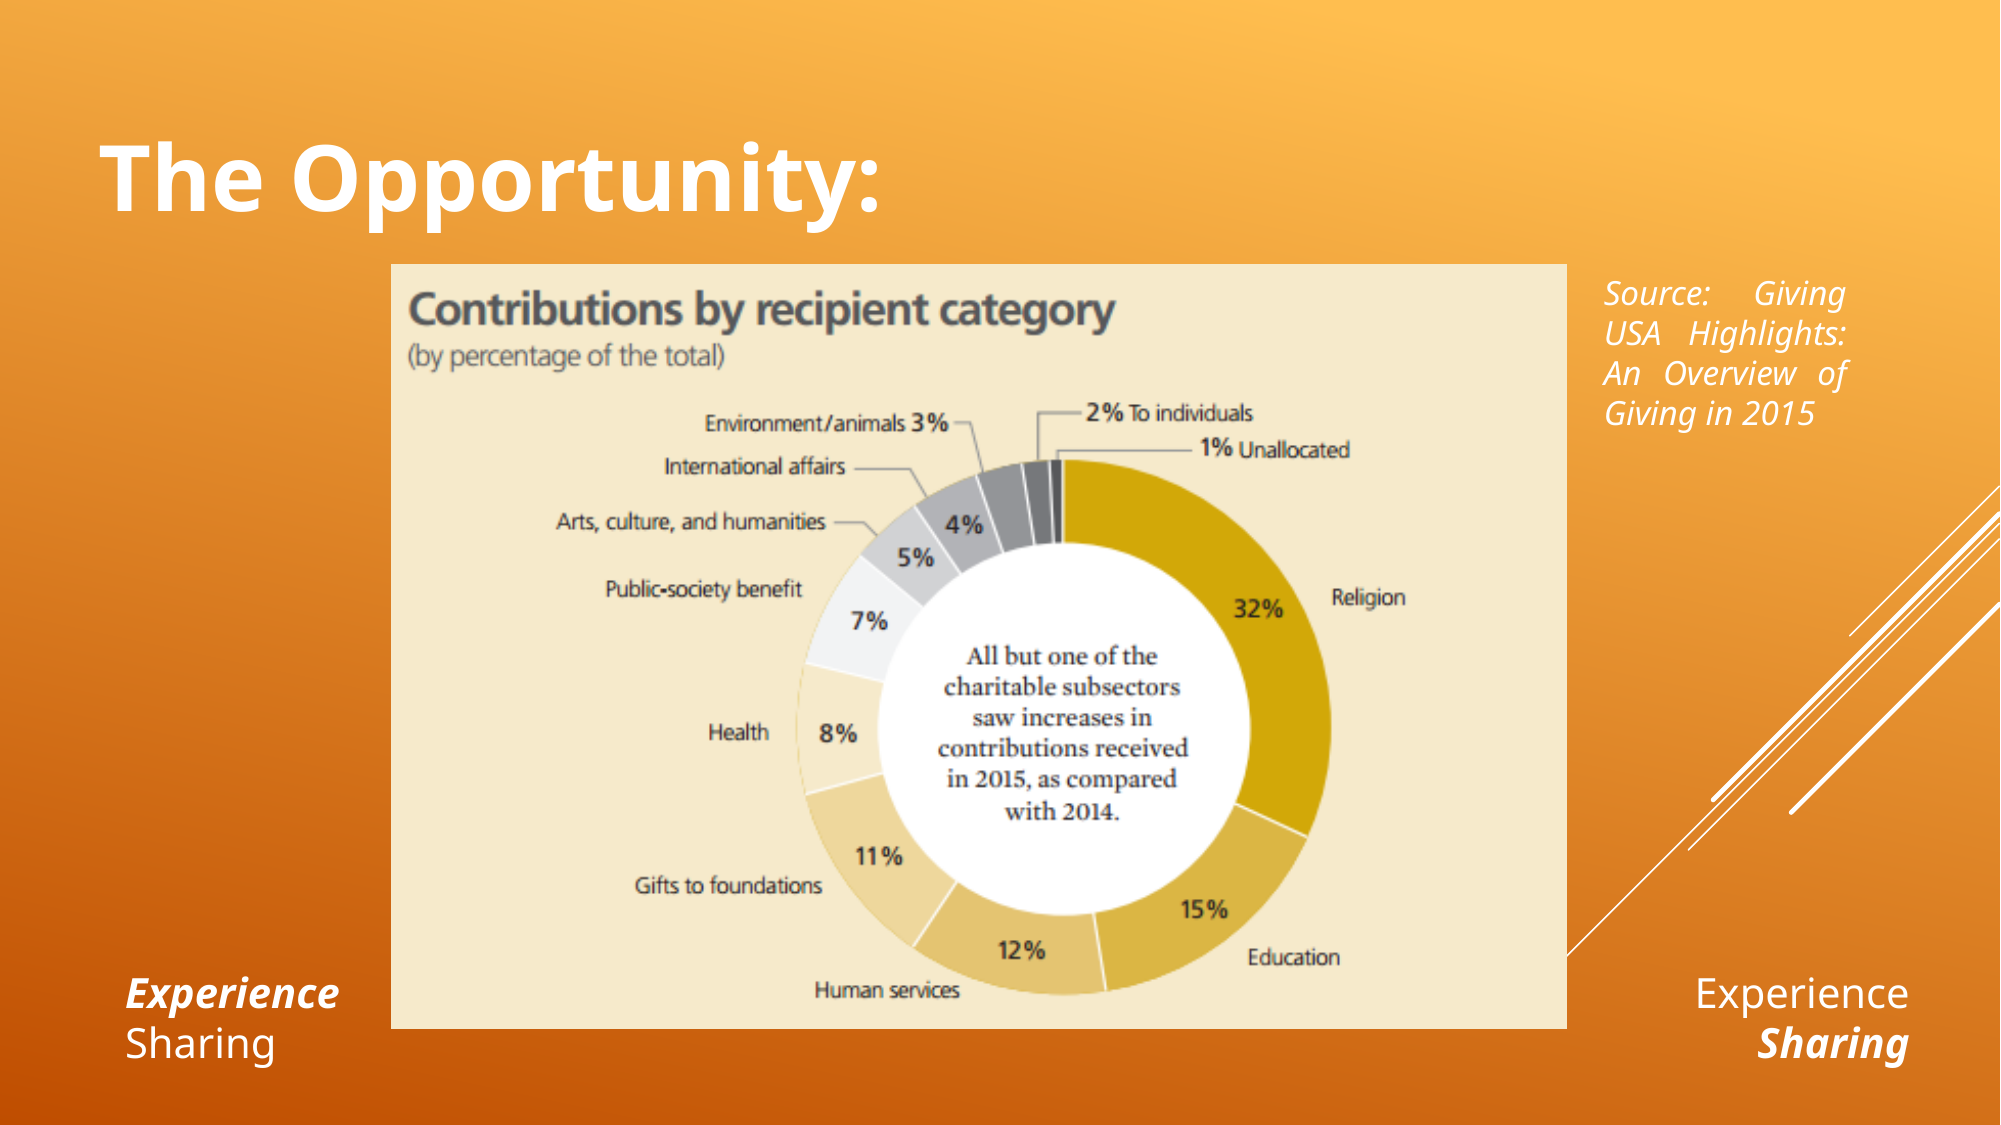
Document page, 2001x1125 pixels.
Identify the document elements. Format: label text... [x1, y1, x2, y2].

text_box The Opportunity: [83, 76, 1165, 364]
picture [390, 264, 1567, 1030]
text_box Source: Giving USA Highlights: An Overview of Giving in 2015 [1588, 264, 1862, 440]
